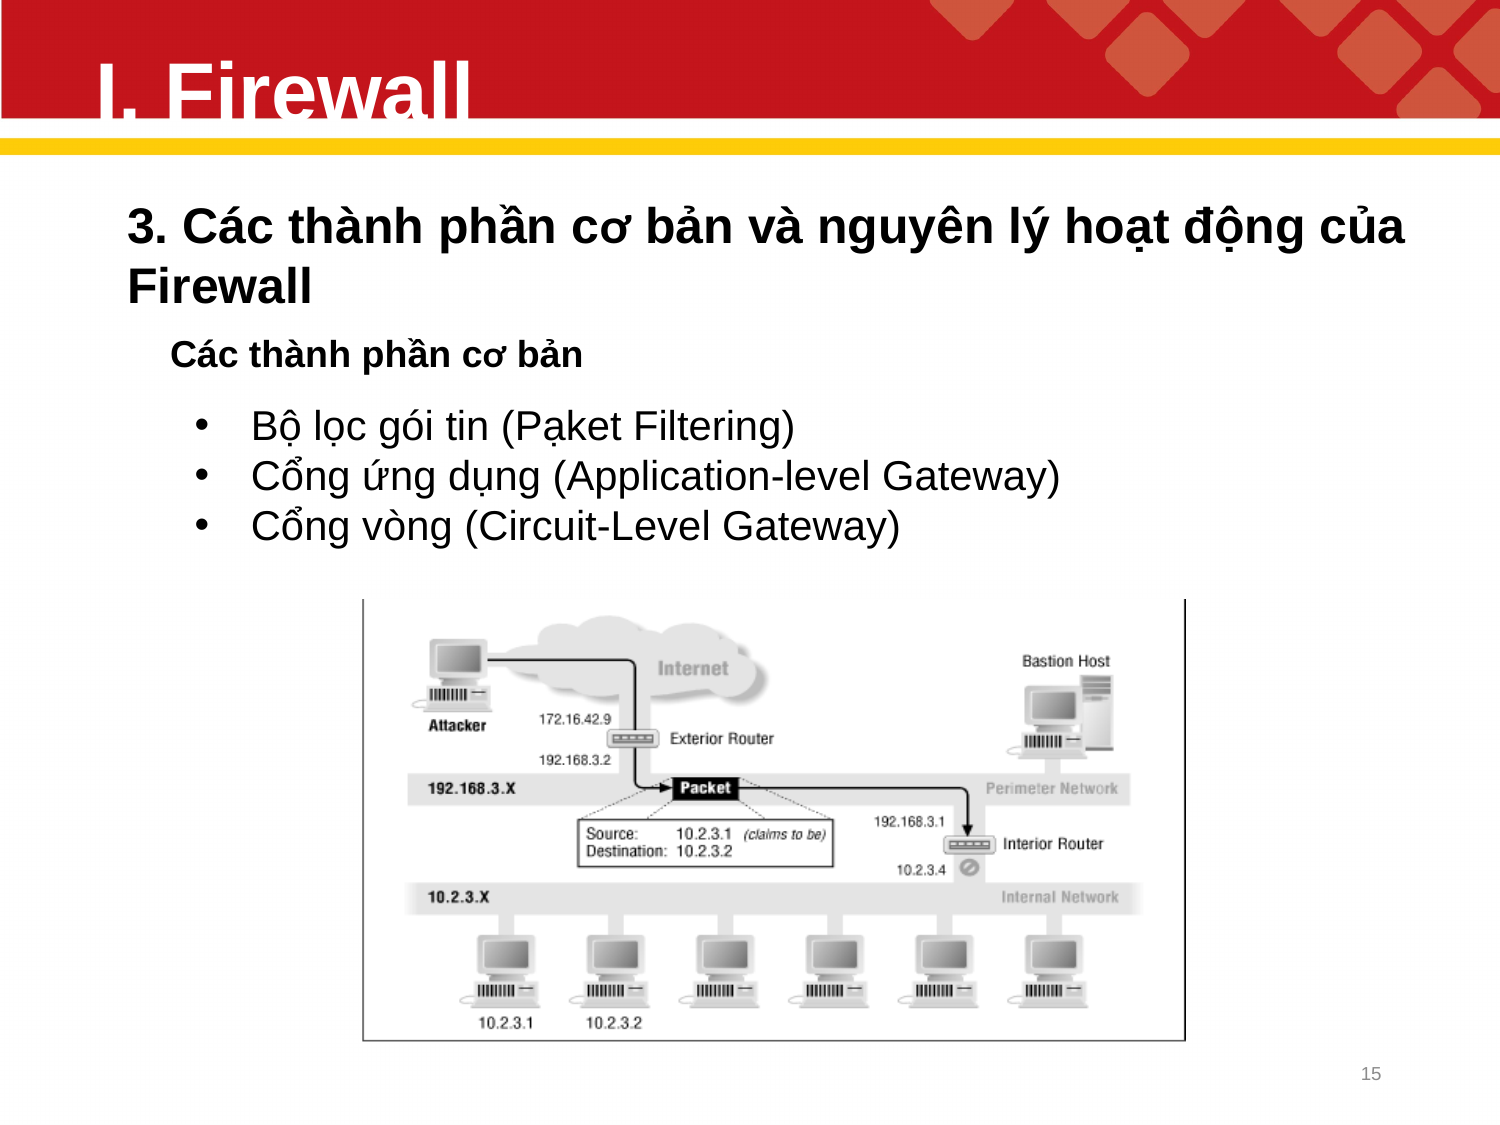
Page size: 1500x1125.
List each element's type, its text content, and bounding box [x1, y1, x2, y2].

title I. Firewall [80, 0, 1397, 204]
text_box 3. Các thành phần cơ bản và nguyên lý hoạt động của Firewall [112, 186, 1435, 322]
text_box Các thành phần cơ bản [155, 322, 1345, 383]
picture [0, 0, 1500, 1125]
text_box Bộ lọc gói tin (Pạket Filtering) Cổng ứng dụng (Application-level Gateway) Cổng vòng (Circuit-Level Gateway) [179, 391, 1435, 557]
slide_number 15 [1059, 1042, 1397, 1103]
